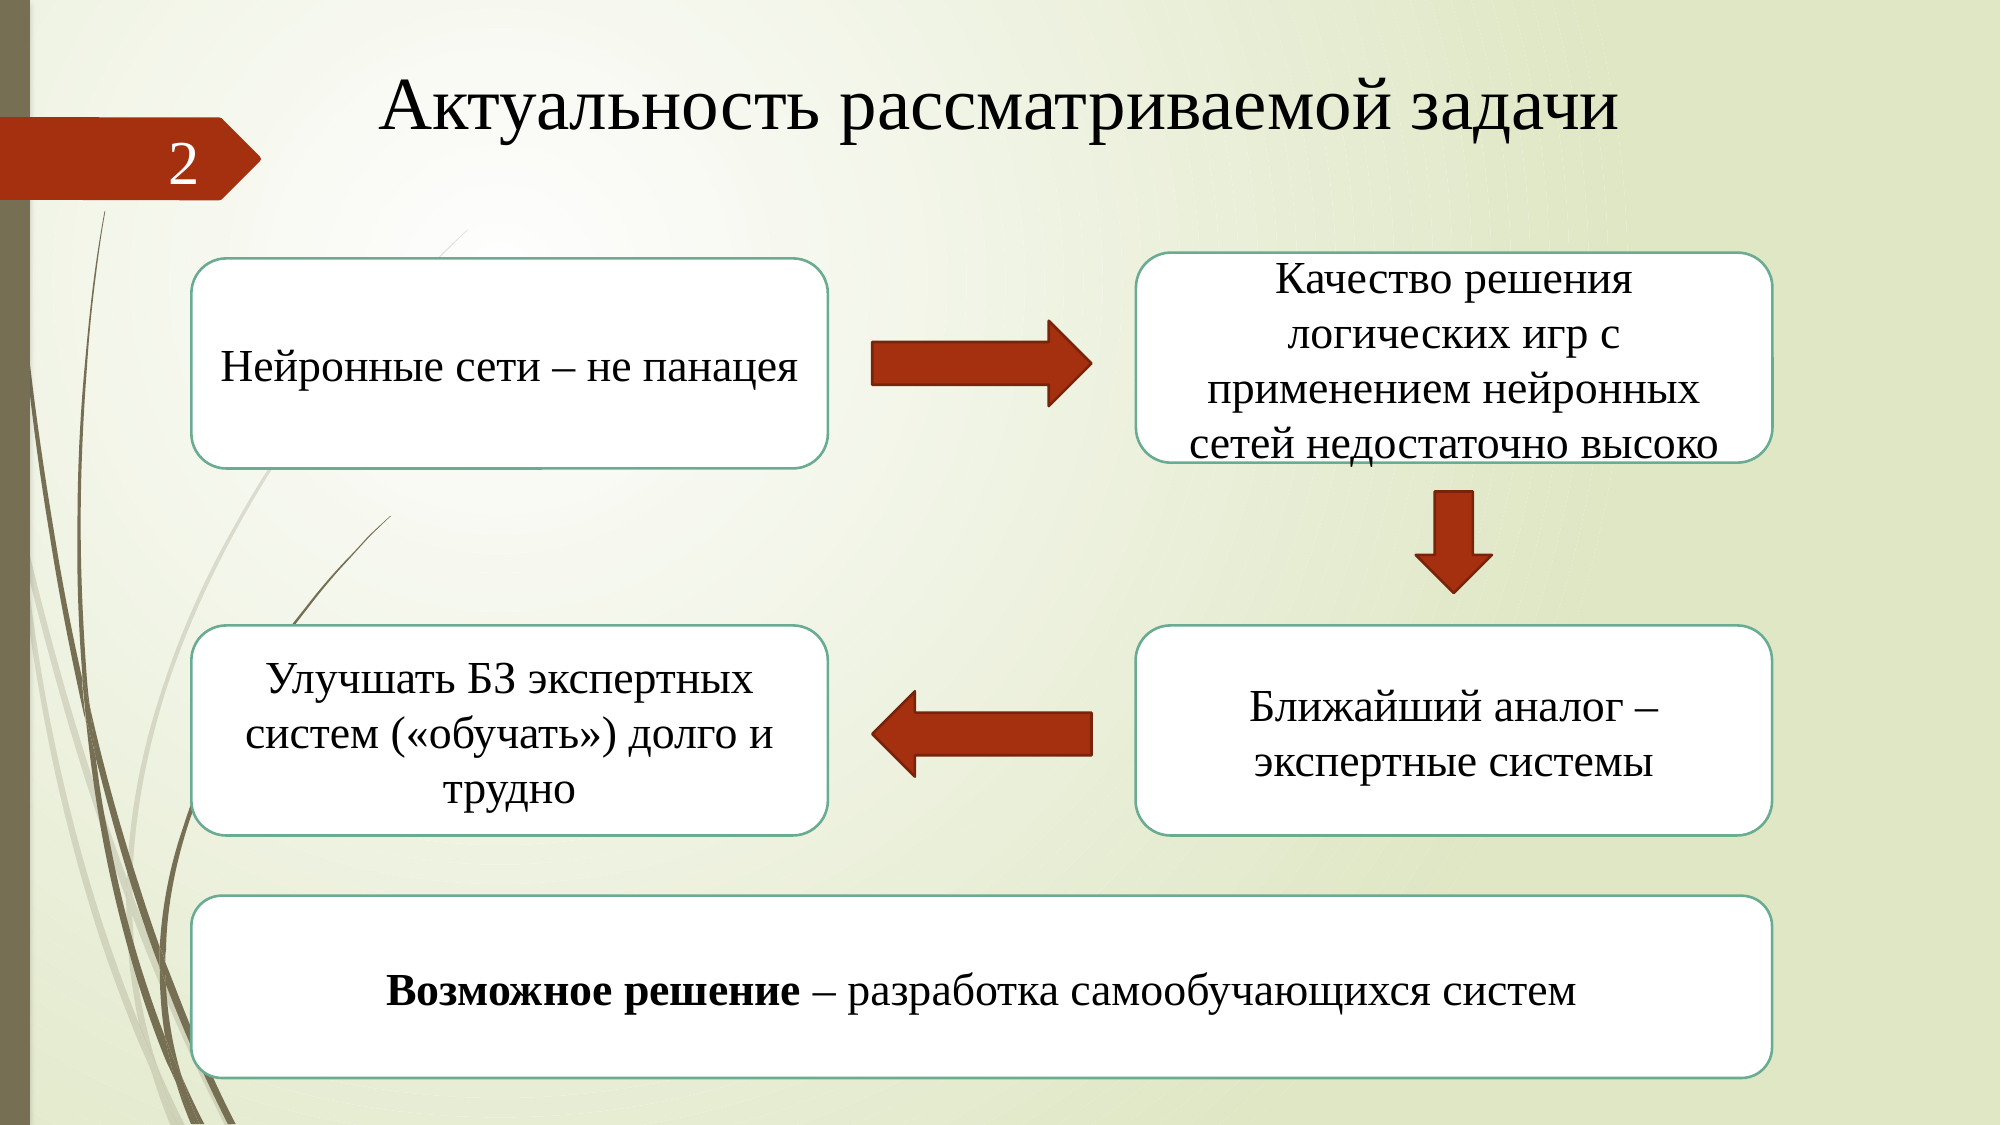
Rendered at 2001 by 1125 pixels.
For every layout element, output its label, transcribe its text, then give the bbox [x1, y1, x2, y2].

slide_number 2 [87, 129, 216, 190]
text_box Возможное решение – разработка самообучающихся систем [189, 894, 1774, 1080]
text_box [1414, 490, 1494, 594]
text_box Ближайший аналог – экспертные системы [1134, 624, 1774, 837]
text_box Улучшать БЗ экспертных систем («обучать») долго и трудно [190, 624, 830, 837]
title Актуальность рассматриваемой задачи [269, 47, 1731, 164]
text_box Качество решения логических игр с применением нейронных сетей недостаточно высоко [1134, 251, 1774, 464]
text_box Нейронные сети – не панацея [190, 257, 830, 470]
text_box [870, 319, 1093, 408]
text_box [871, 690, 1093, 778]
